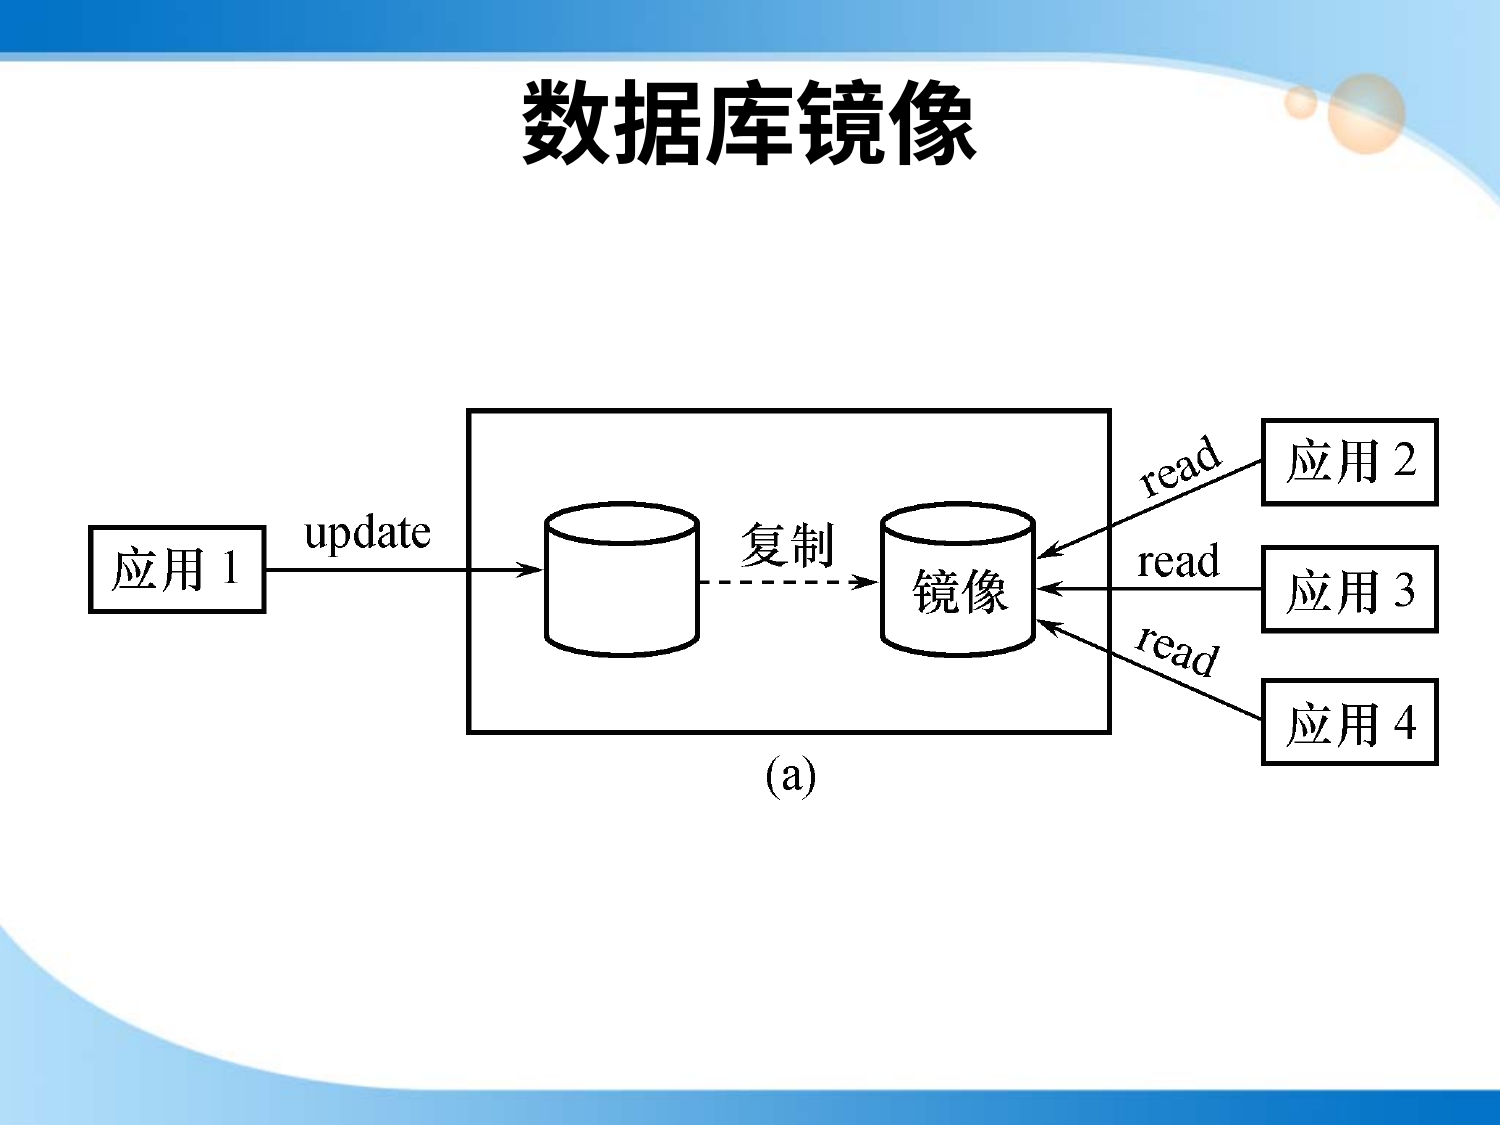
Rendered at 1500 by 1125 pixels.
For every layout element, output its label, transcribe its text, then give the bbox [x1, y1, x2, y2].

picture [0, 0, 1500, 1125]
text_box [88, 408, 1439, 832]
text_box 数据库镜像 [74, 58, 1425, 246]
